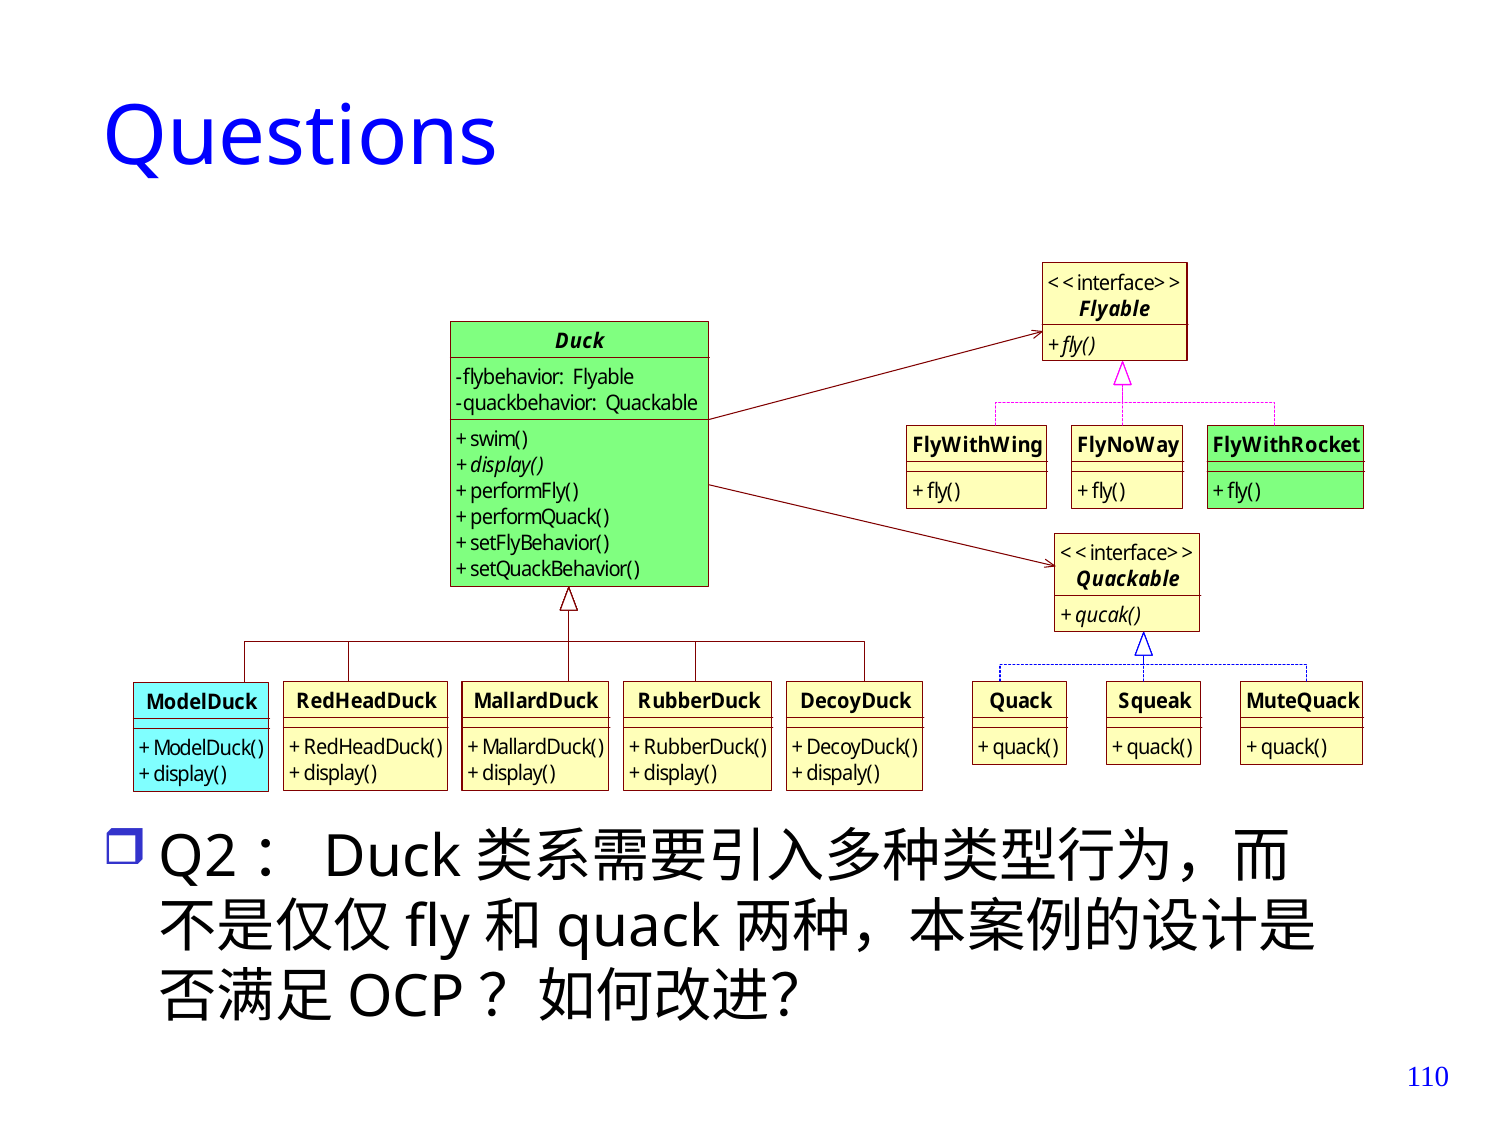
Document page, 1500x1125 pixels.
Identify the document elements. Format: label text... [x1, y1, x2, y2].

slide_number 110 [1364, 1049, 1465, 1125]
picture [111, 239, 1386, 816]
list Q2：Duck类系需要引入多种类型行为，而不是仅仅fly和quack两种，本案例的设计是否满足OCP？如何改进？ [87, 810, 1363, 1025]
title Questions [87, 37, 1363, 225]
